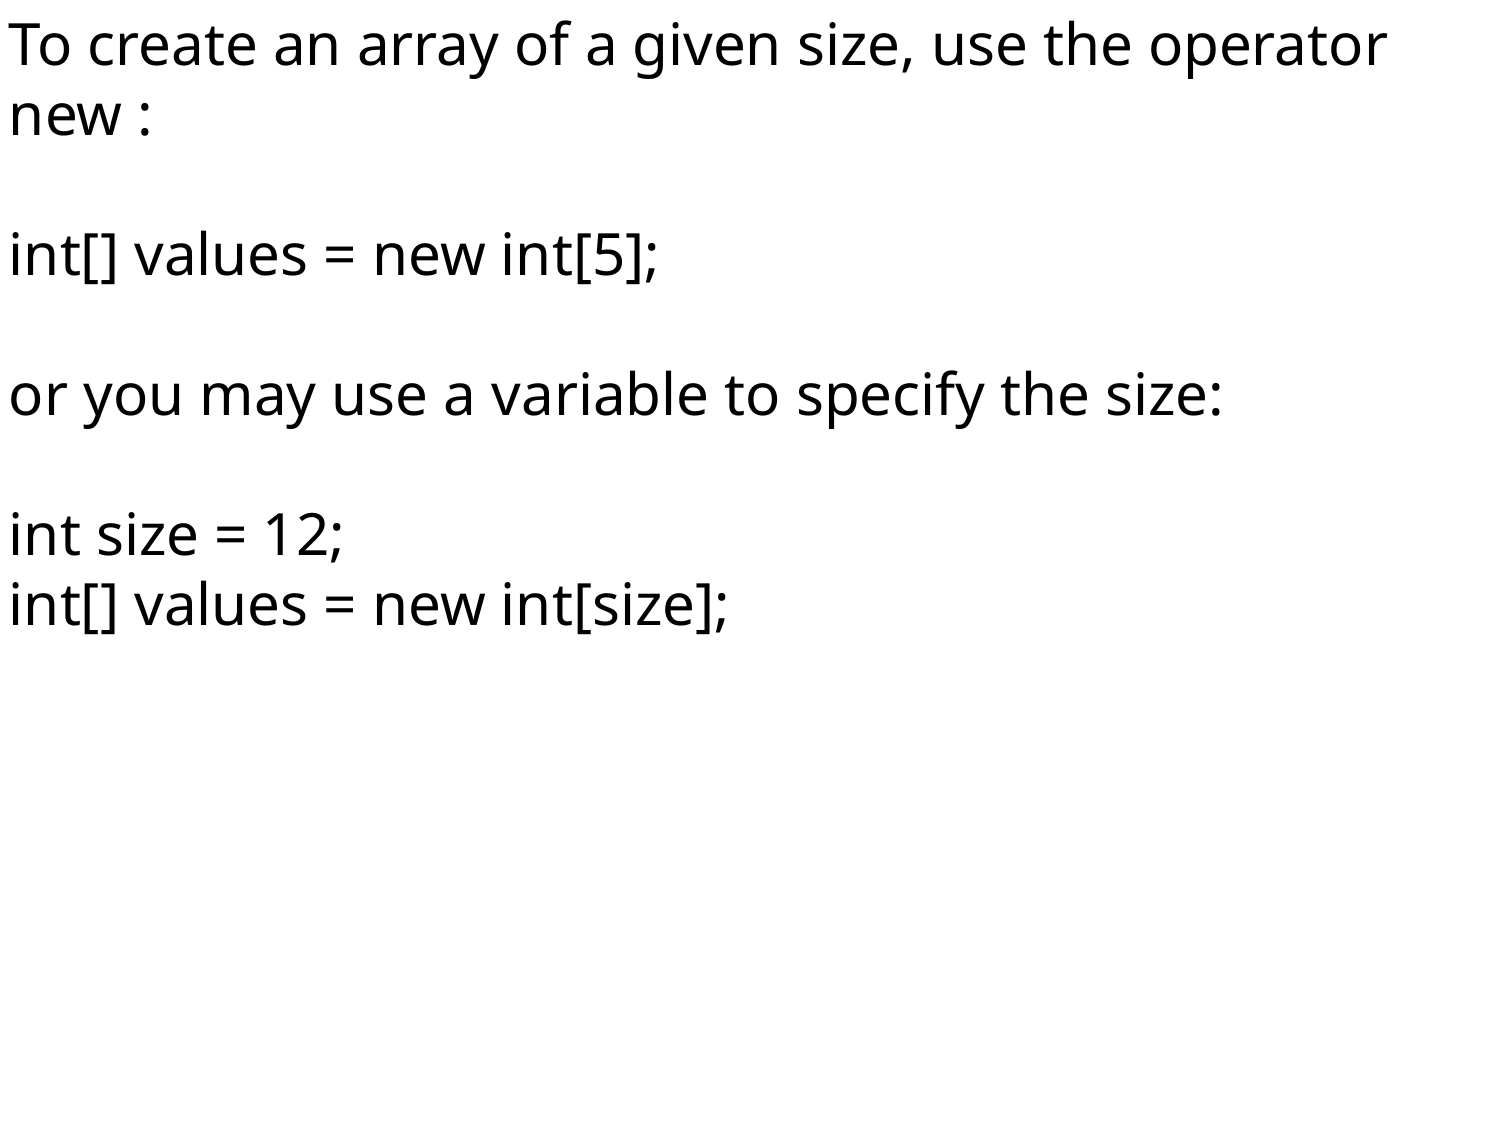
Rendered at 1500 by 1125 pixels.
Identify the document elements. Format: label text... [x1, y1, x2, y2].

text_box To create an array of a given size, use the operator new : int[] values = new int[5]; or you may use a variable to specify the size: int size = 12; int[] values = new int[size]; [0, 0, 1500, 645]
